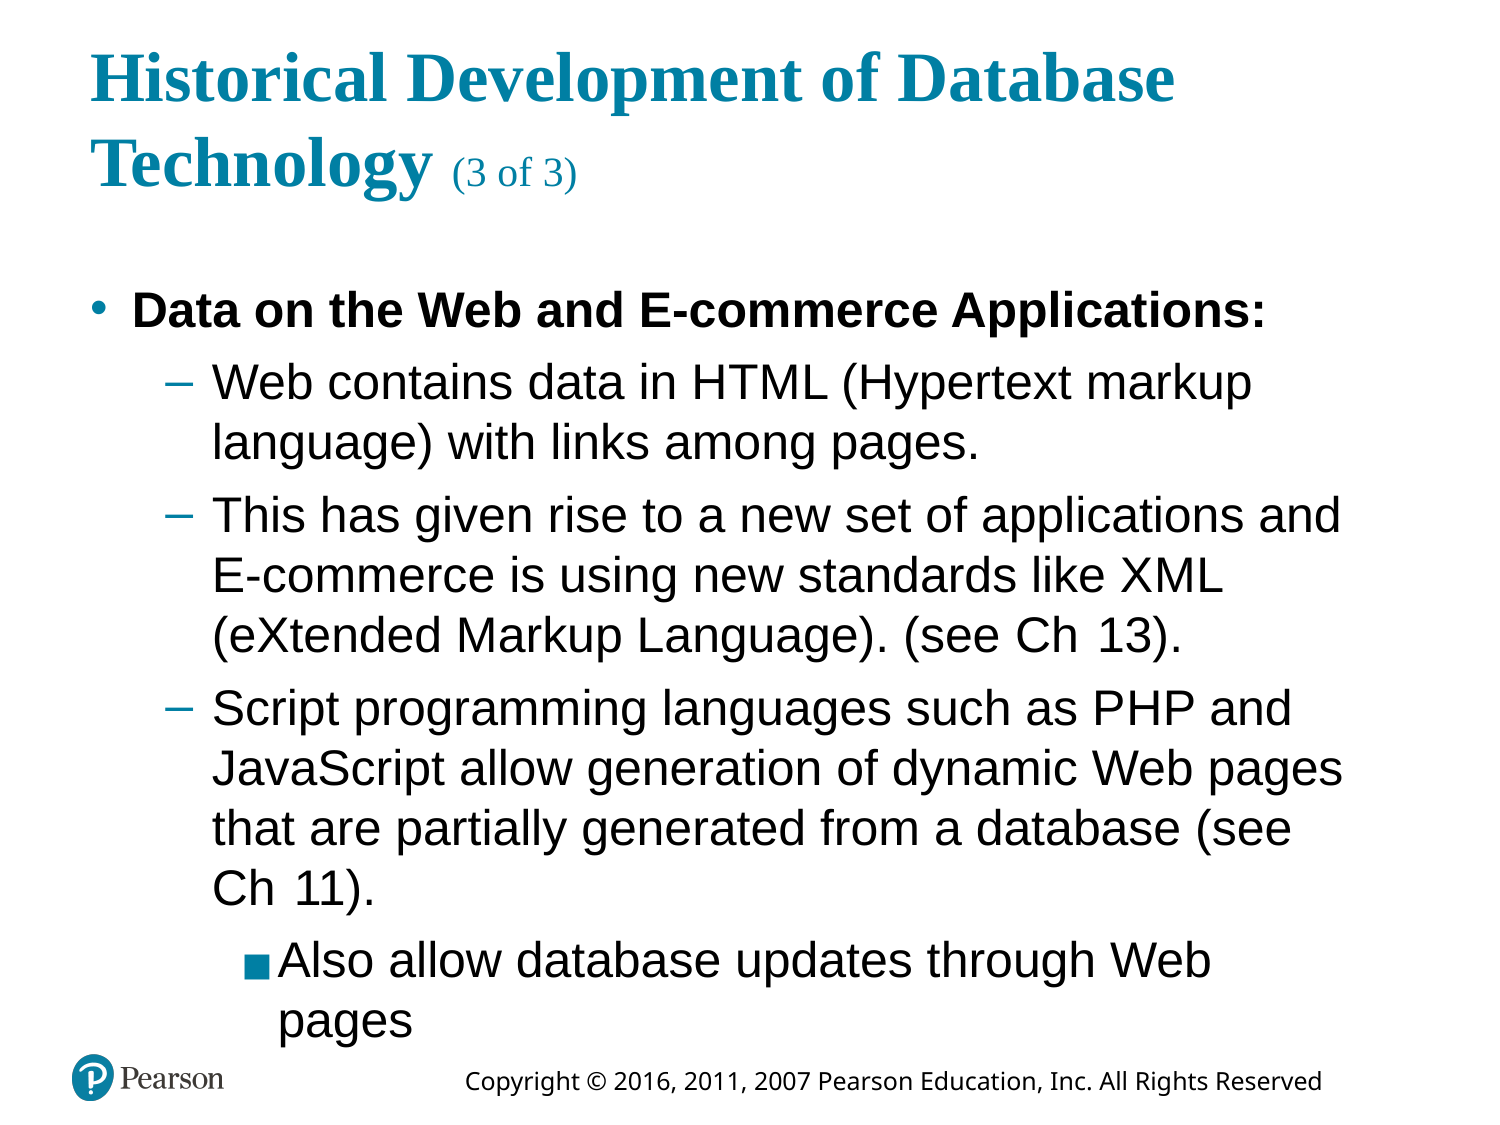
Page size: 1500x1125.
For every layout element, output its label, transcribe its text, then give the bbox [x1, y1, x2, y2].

picture [89, 1072, 106, 1088]
picture [72, 1087, 83, 1101]
picture [98, 1072, 224, 1101]
title Historical Development of Database Technology (3 of 3) [75, 35, 1425, 216]
list Data on the Web and E-commerce Applications: Web contains data in H T M L (Hypertext markup language) with links among pages. This has given rise to a new set of applications and E-commerce is using new standards like X M L (eXtended Markup Language). (see Chapter 13). Script programming languages such as P H P and JavaScript allow generation of dynamic Web pages that are partially generated from a database (see Chapter 11). Also allow database updates through Web pages [75, 262, 1365, 1072]
